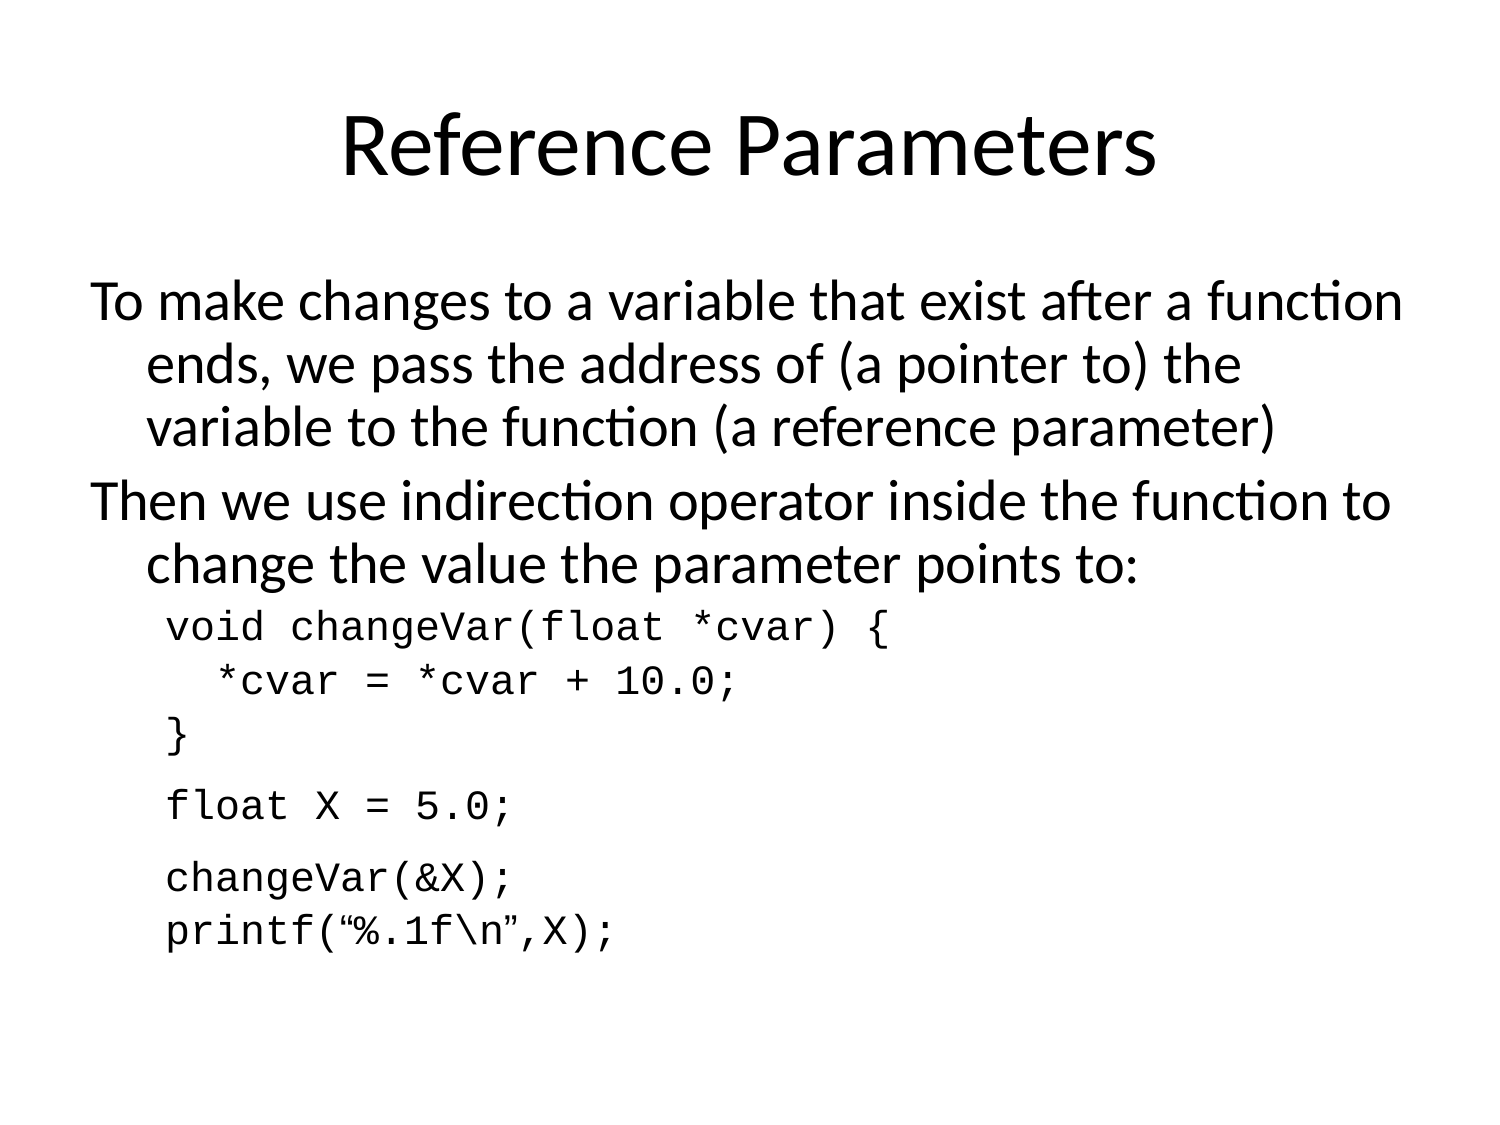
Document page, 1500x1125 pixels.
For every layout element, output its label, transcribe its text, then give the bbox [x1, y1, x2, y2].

title Reference Parameters [75, 45, 1425, 233]
list To make changes to a variable that exist after a function ends, we pass the address of (a pointer to) the variable to the function (a reference parameter) Then we use indirection operator inside the function to change the value the parameter points to: void changeVar(float *cvar) { *cvar = *cvar + 10.0; } float X = 5.0; changeVar(&X); printf(“%.1f\n”,X); [75, 262, 1425, 1005]
